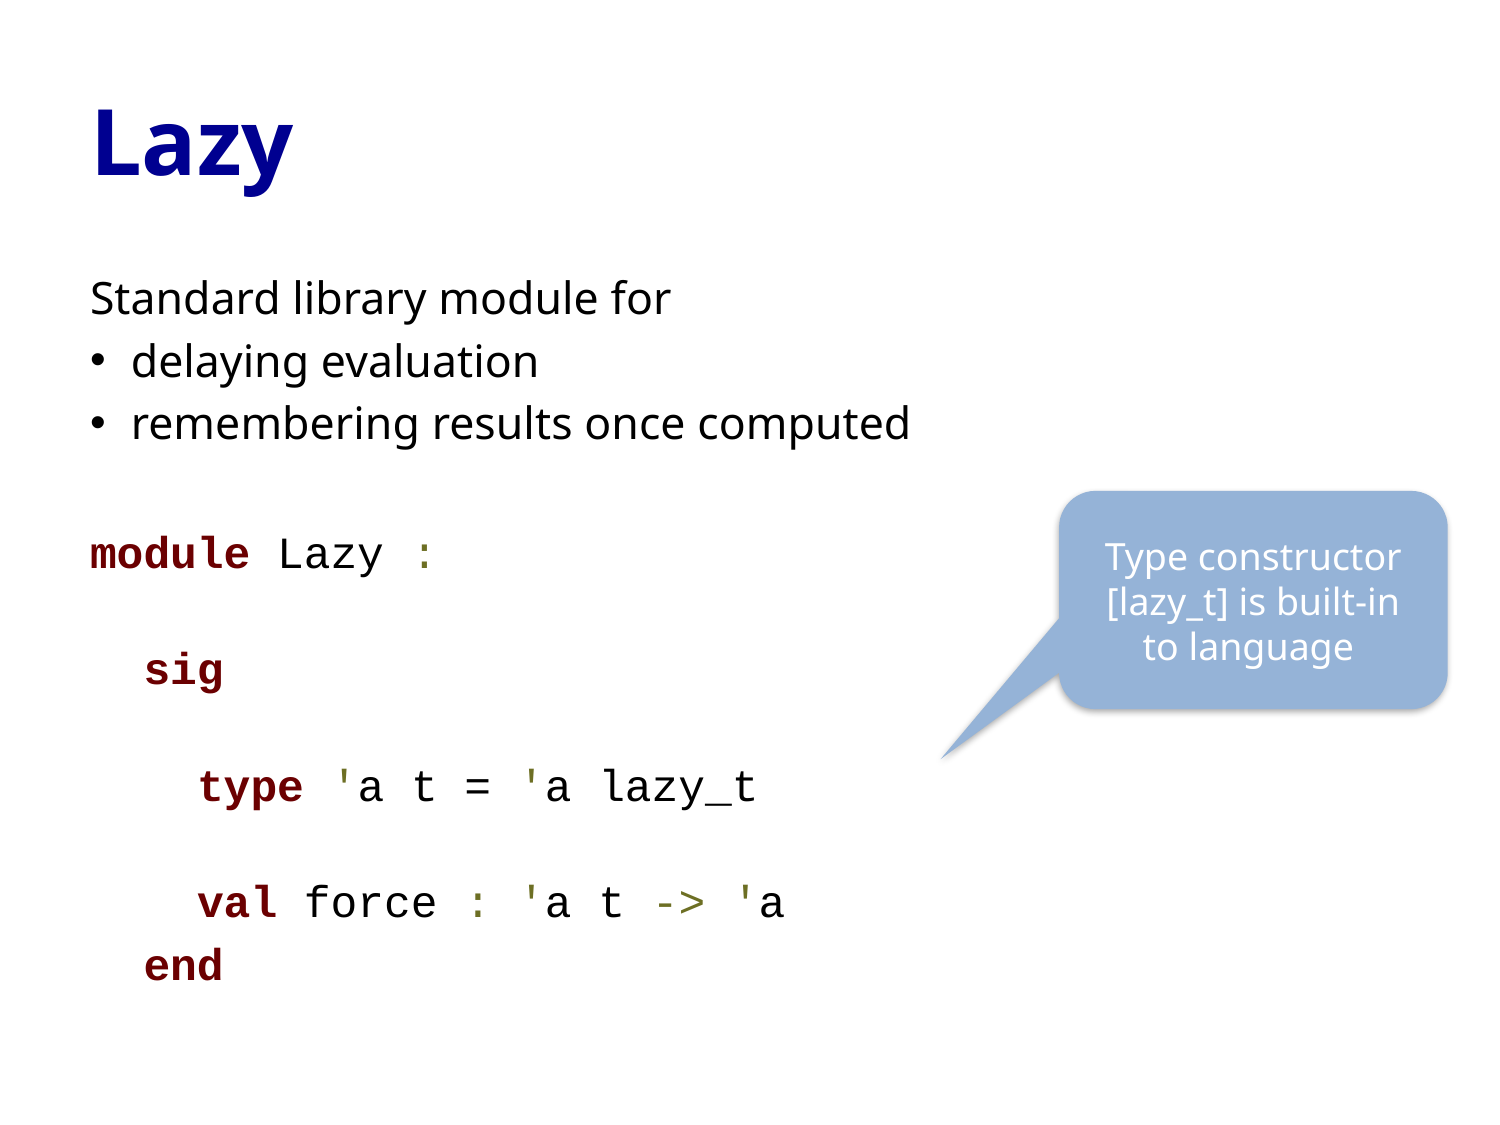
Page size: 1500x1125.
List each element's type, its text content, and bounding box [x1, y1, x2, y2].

title Lazy [75, 45, 1425, 233]
list Standard library module for delaying evaluation remembering results once computed module Lazy : sig type 'a t = 'a lazy_t val force : 'a t -> 'a end [75, 262, 1425, 1005]
text_box Type constructor [lazy_t] is built-in to language [940, 490, 1449, 760]
